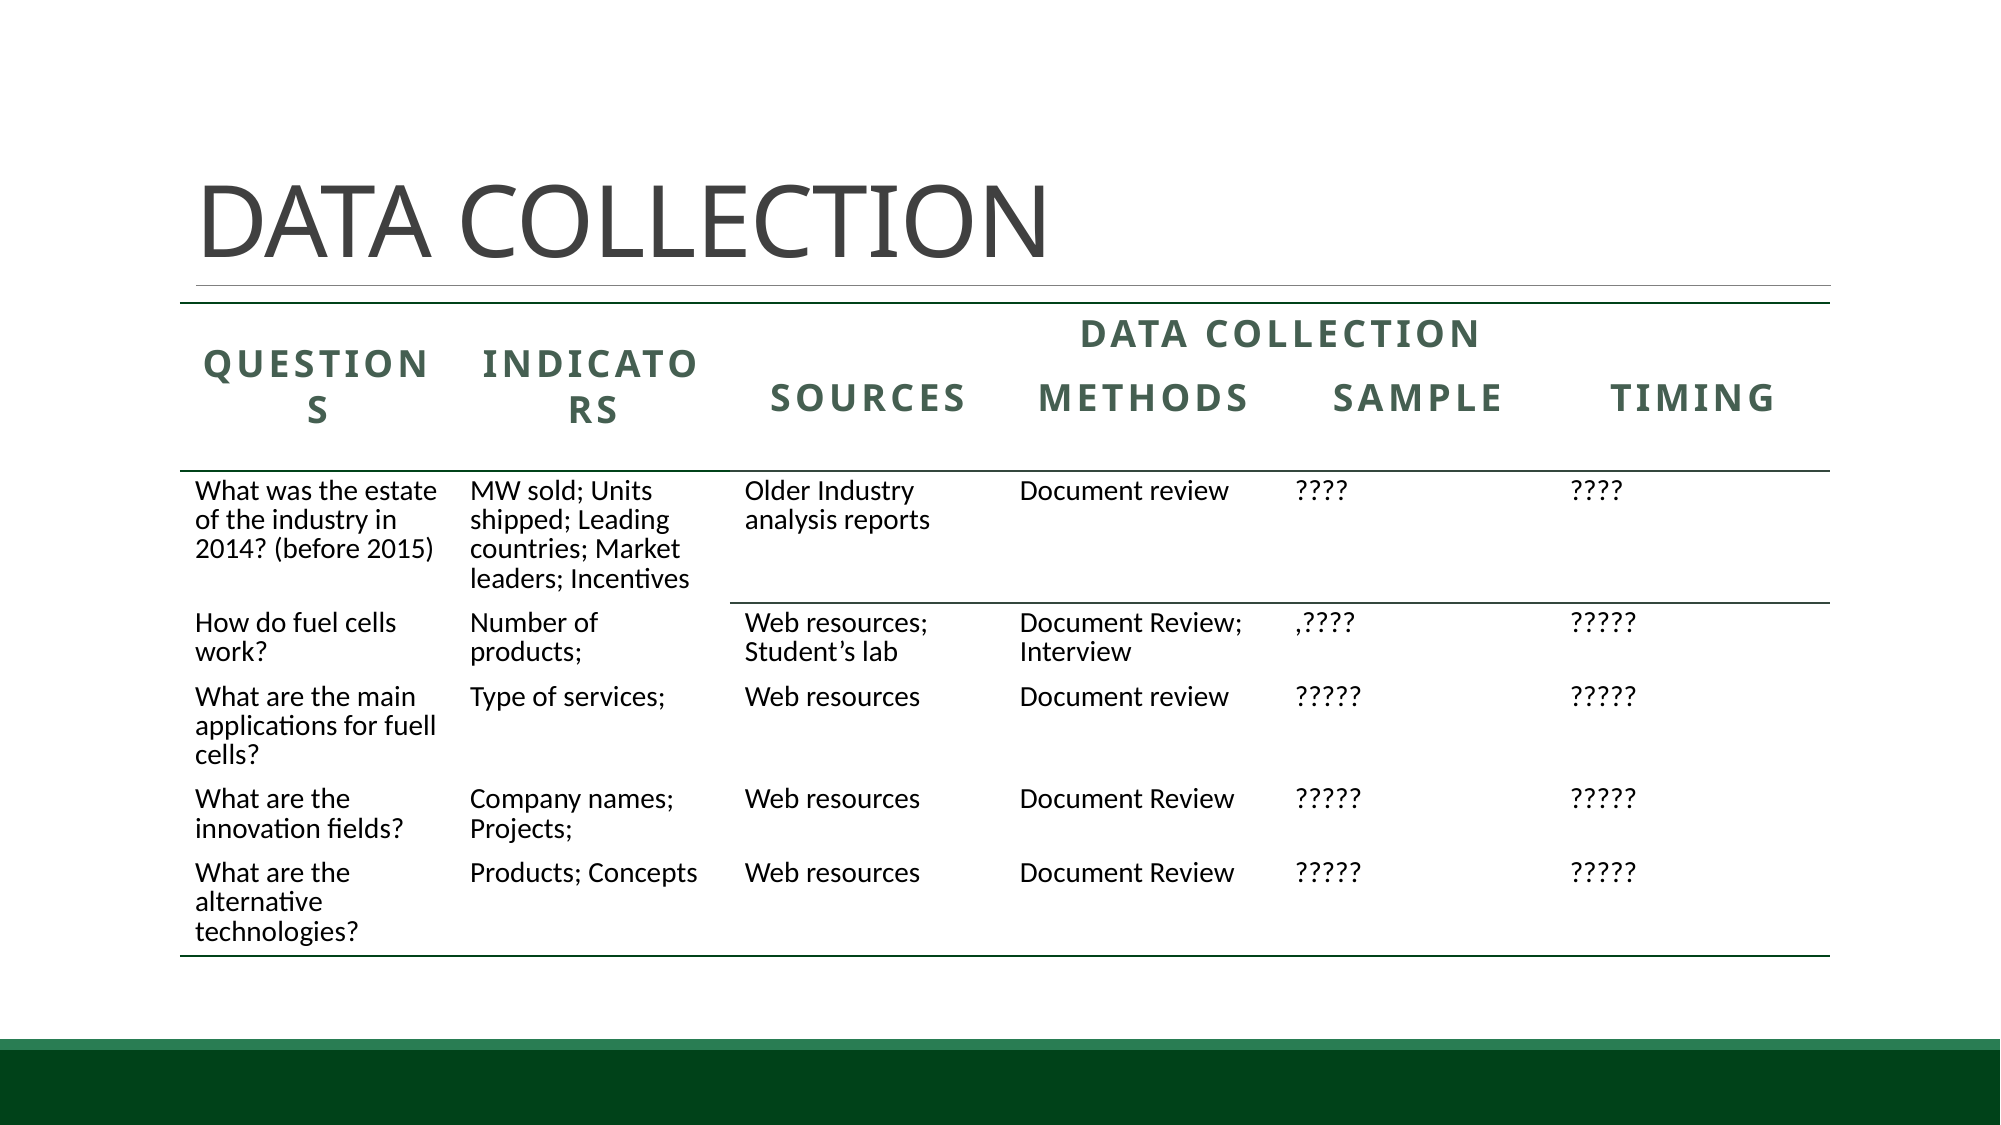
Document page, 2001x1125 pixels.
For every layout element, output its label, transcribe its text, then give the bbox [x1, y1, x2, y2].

table_cell Type of services; [455, 677, 730, 779]
table_cell Document Review [1005, 853, 1280, 955]
table_header Indicators [455, 304, 730, 470]
table_cell How do fuel cells work? [180, 603, 455, 677]
table_cell Web resources [730, 779, 1005, 853]
table_cell ???? [1555, 472, 1830, 602]
table_cell methods [1005, 364, 1280, 470]
table_cell timing [1555, 364, 1830, 470]
table_cell sample [1280, 364, 1555, 470]
table_cell MW sold; Units shipped; Leading countries; Market leaders; Incentives [455, 472, 730, 603]
table_header Questions [180, 304, 455, 470]
table_header Data collection [730, 304, 1830, 364]
table_cell What was the estate of the industry in 2014? (before 2015) [180, 472, 455, 603]
table_cell Document review [1005, 677, 1280, 779]
table_cell ????? [1555, 779, 1830, 853]
table_cell ????? [1555, 677, 1830, 779]
table_cell What are the alternative technologies? [180, 853, 455, 955]
table_cell ????? [1555, 853, 1830, 955]
table_cell What are the innovation fields? [180, 779, 455, 853]
title DATA COLLECTION [180, 47, 1830, 285]
table_cell Web resources [730, 853, 1005, 955]
table_cell What are the main applications for fuell cells? [180, 677, 455, 779]
table_cell ????? [1555, 604, 1830, 677]
table_cell Company names; Projects; [455, 779, 730, 853]
table_cell ,???? [1280, 604, 1555, 677]
table_cell sources [730, 364, 1005, 470]
table_cell ????? [1280, 779, 1555, 853]
table_cell ????? [1280, 677, 1555, 779]
table_cell ????? [1280, 853, 1555, 955]
table_cell Web resources; Student’s lab [730, 604, 1005, 677]
table_cell Products; Concepts [455, 853, 730, 955]
table_cell Web resources [730, 677, 1005, 779]
table_cell Document Review [1005, 779, 1280, 853]
table_cell ???? [1280, 472, 1555, 602]
table_cell Document Review; Interview [1005, 604, 1280, 677]
table_cell Older Industry analysis reports [730, 472, 1005, 602]
table_cell Number of products; [455, 603, 730, 677]
table_cell Document review [1005, 472, 1280, 602]
